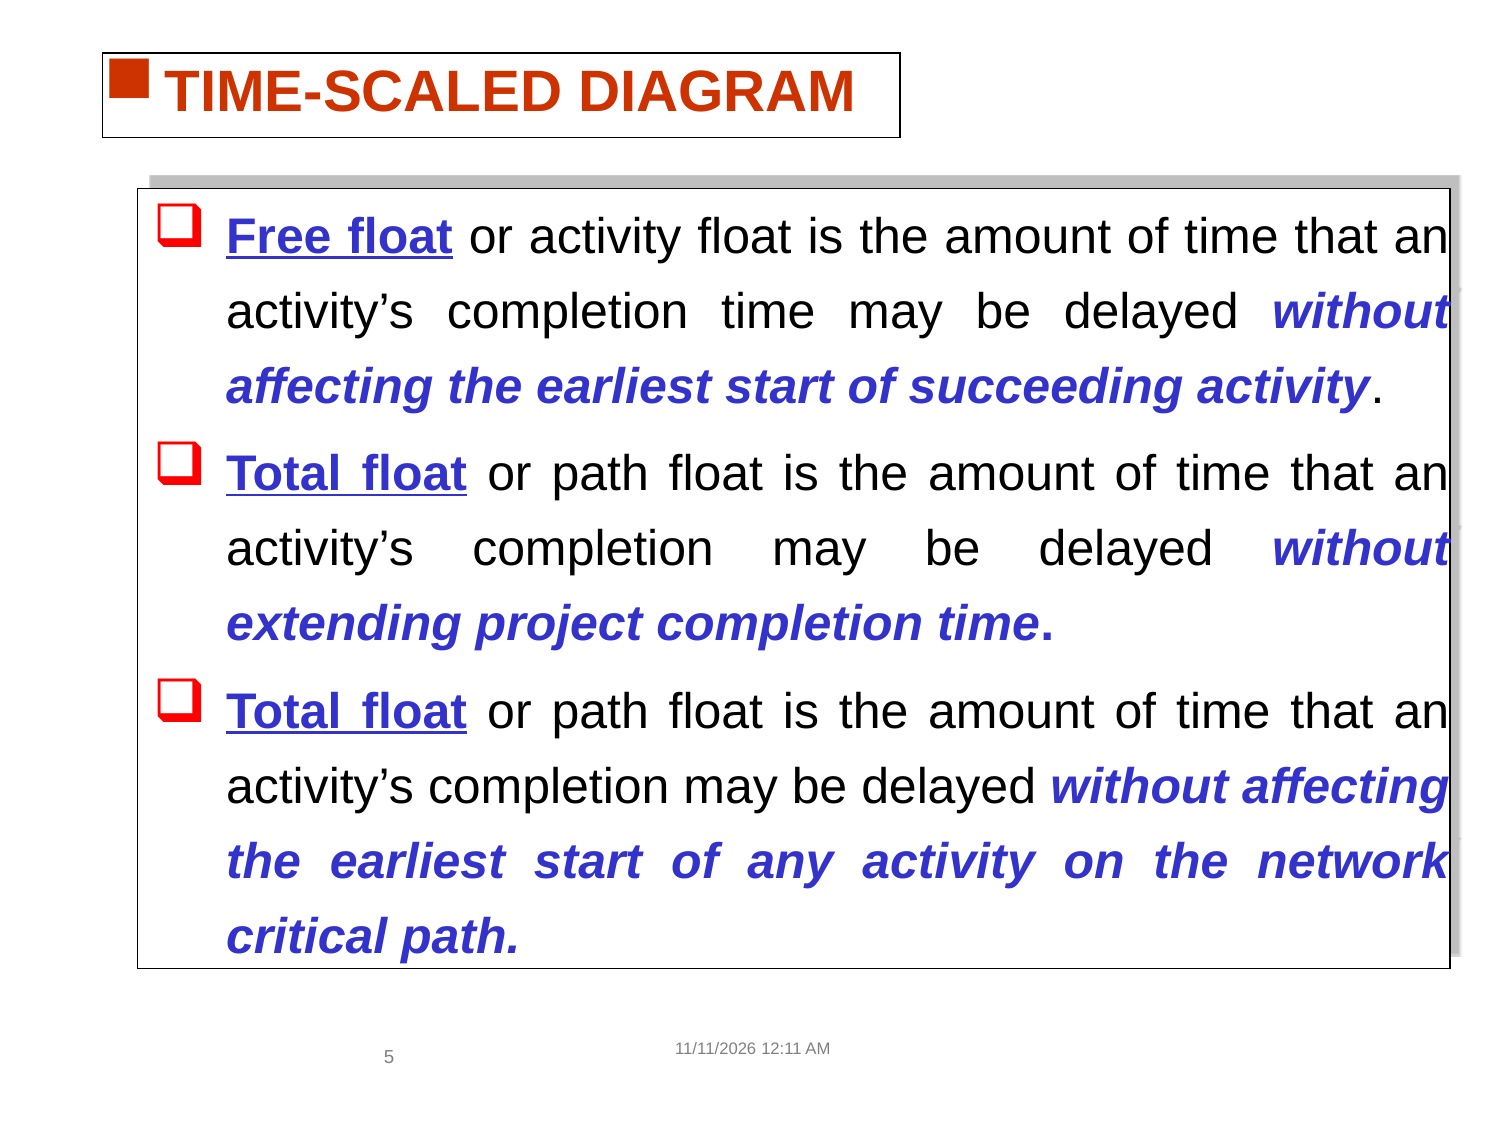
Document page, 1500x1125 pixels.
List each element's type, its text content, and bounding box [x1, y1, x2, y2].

list Free float or activity float is the amount of time that an activity’s completion time may be delayed without affecting the earliest start of succeeding activity. Total float or path float is the amount of time that an activity’s completion may be delayed without extending project completion time. Total float or path float is the amount of time that an activity’s completion may be delayed without affecting the earliest start of any activity on the network critical path. [137, 188, 1451, 969]
slide_number 5 [359, 1044, 419, 1097]
text_box TIME-SCALED DIAGRAM [102, 52, 900, 138]
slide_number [674, 1037, 914, 1067]
